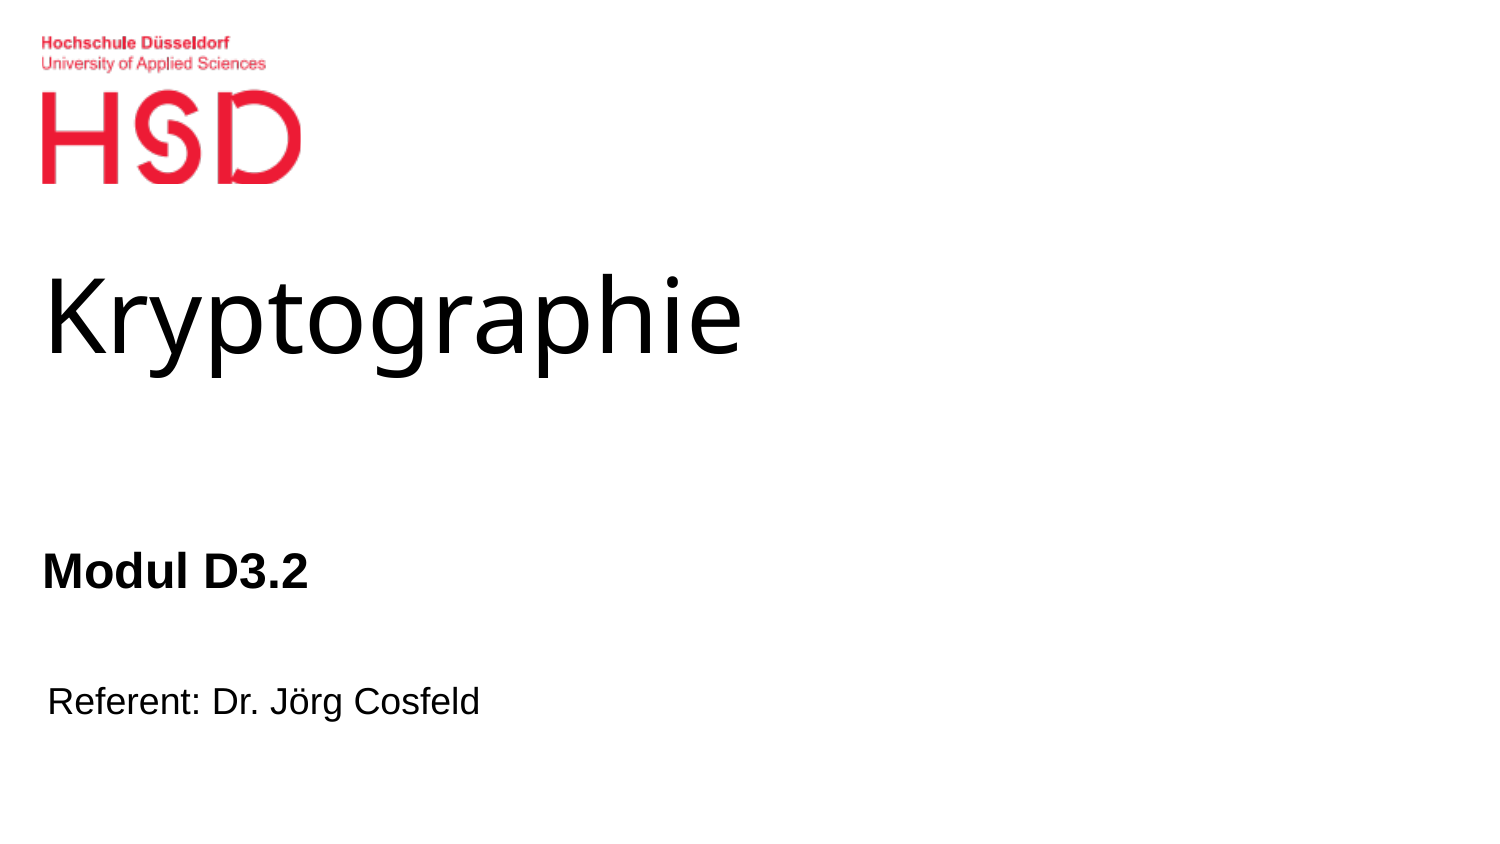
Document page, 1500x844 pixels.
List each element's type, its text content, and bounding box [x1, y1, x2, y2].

title Kryptographie [42, 249, 1462, 377]
subtitle Modul D3.2 [42, 538, 1462, 607]
text_box Referent: Dr. Jörg Cosfeld [32, 670, 679, 730]
